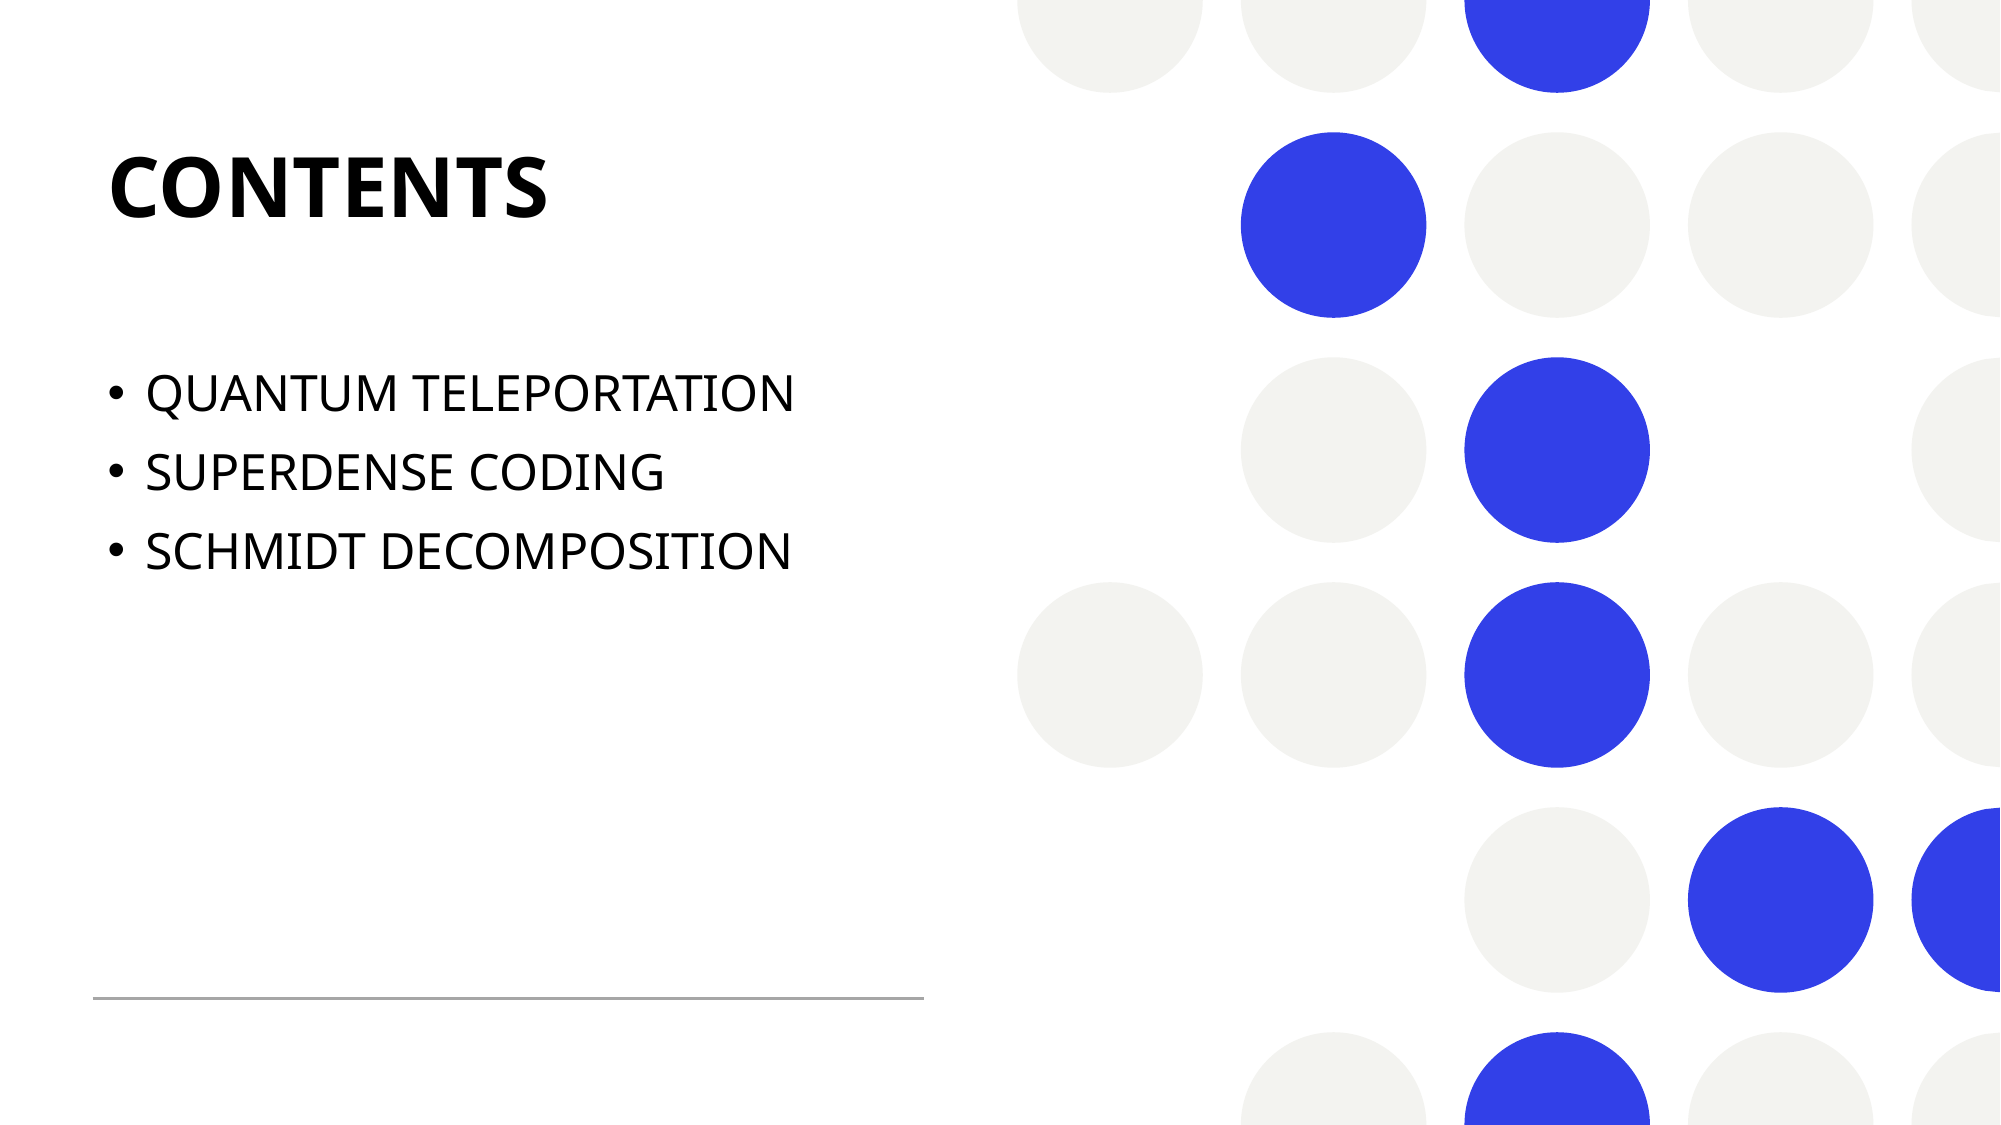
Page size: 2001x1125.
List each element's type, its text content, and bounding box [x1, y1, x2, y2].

text_box [0, 0, 1017, 1125]
title CONTENTS [92, 126, 924, 335]
list QUANTUM TELEPORTATION SUPERDENSE CODING SCHMIDT DECOMPOSITION [92, 354, 924, 946]
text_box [1017, 0, 2000, 1125]
